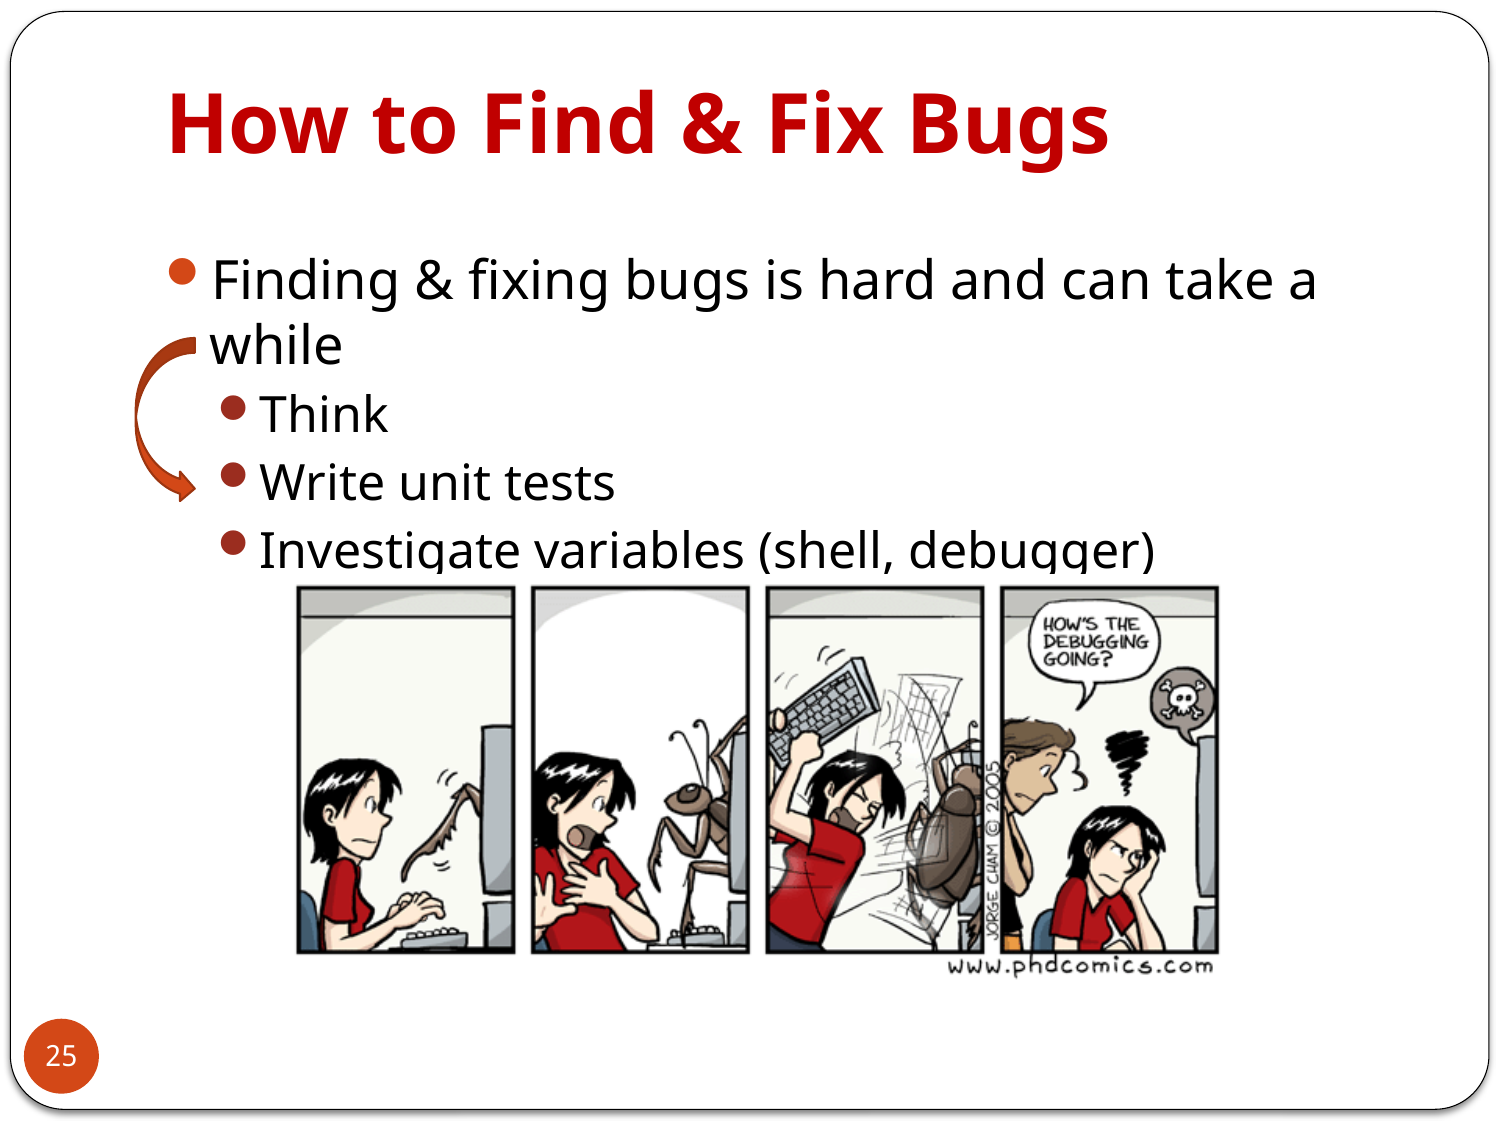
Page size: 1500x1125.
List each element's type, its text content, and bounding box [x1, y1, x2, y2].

picture [289, 574, 1228, 981]
slide_number 25 [23, 1018, 99, 1094]
text_box [134, 336, 196, 503]
title How to Find & Fix Bugs [149, 66, 1426, 186]
list Finding & fixing bugs is hard and can take a while Think Write unit tests Investigate variables (shell, debugger) [149, 237, 1426, 729]
